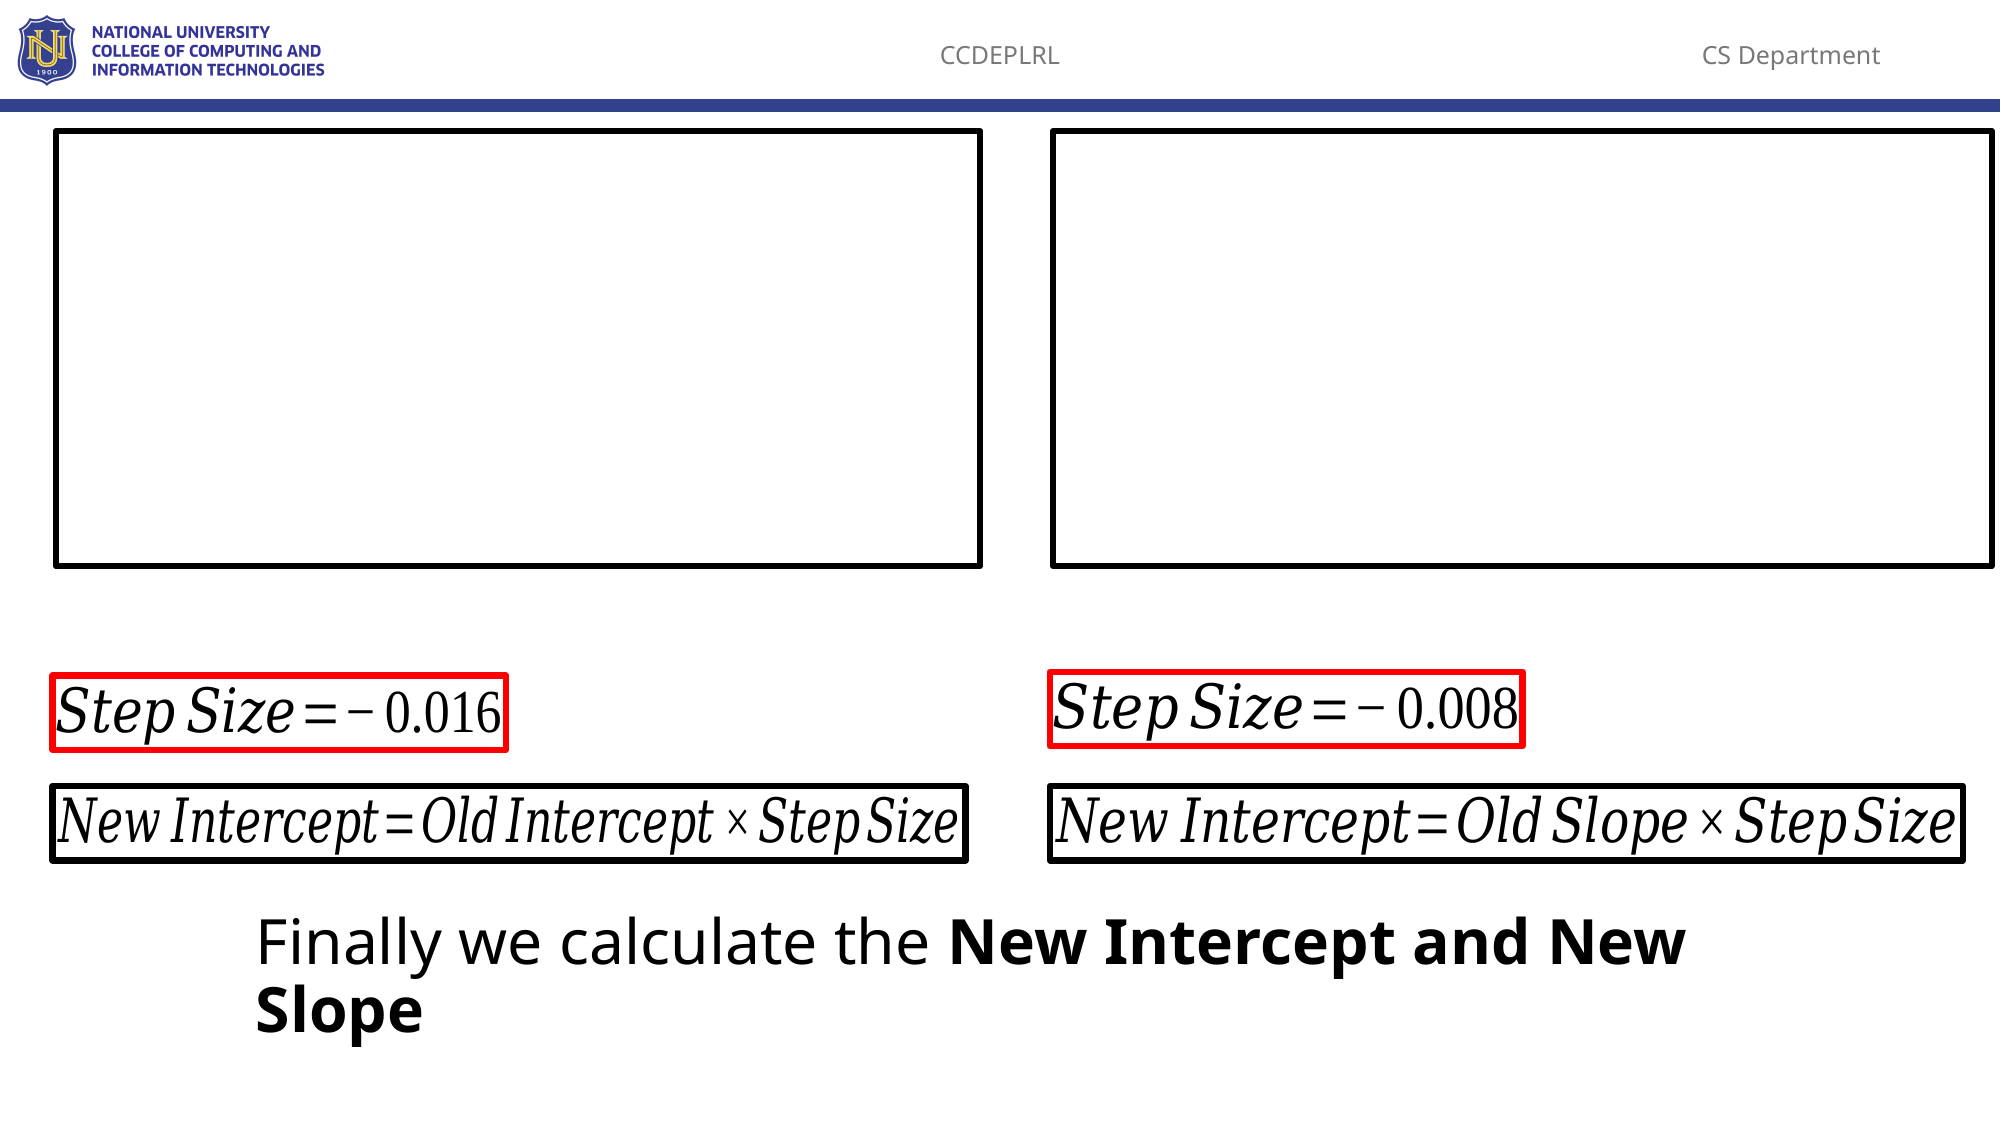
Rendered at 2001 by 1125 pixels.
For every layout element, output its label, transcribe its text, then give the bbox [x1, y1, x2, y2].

text_box Finally we calculate the New Intercept and New Slope [240, 903, 1759, 1053]
picture [0, 0, 337, 99]
